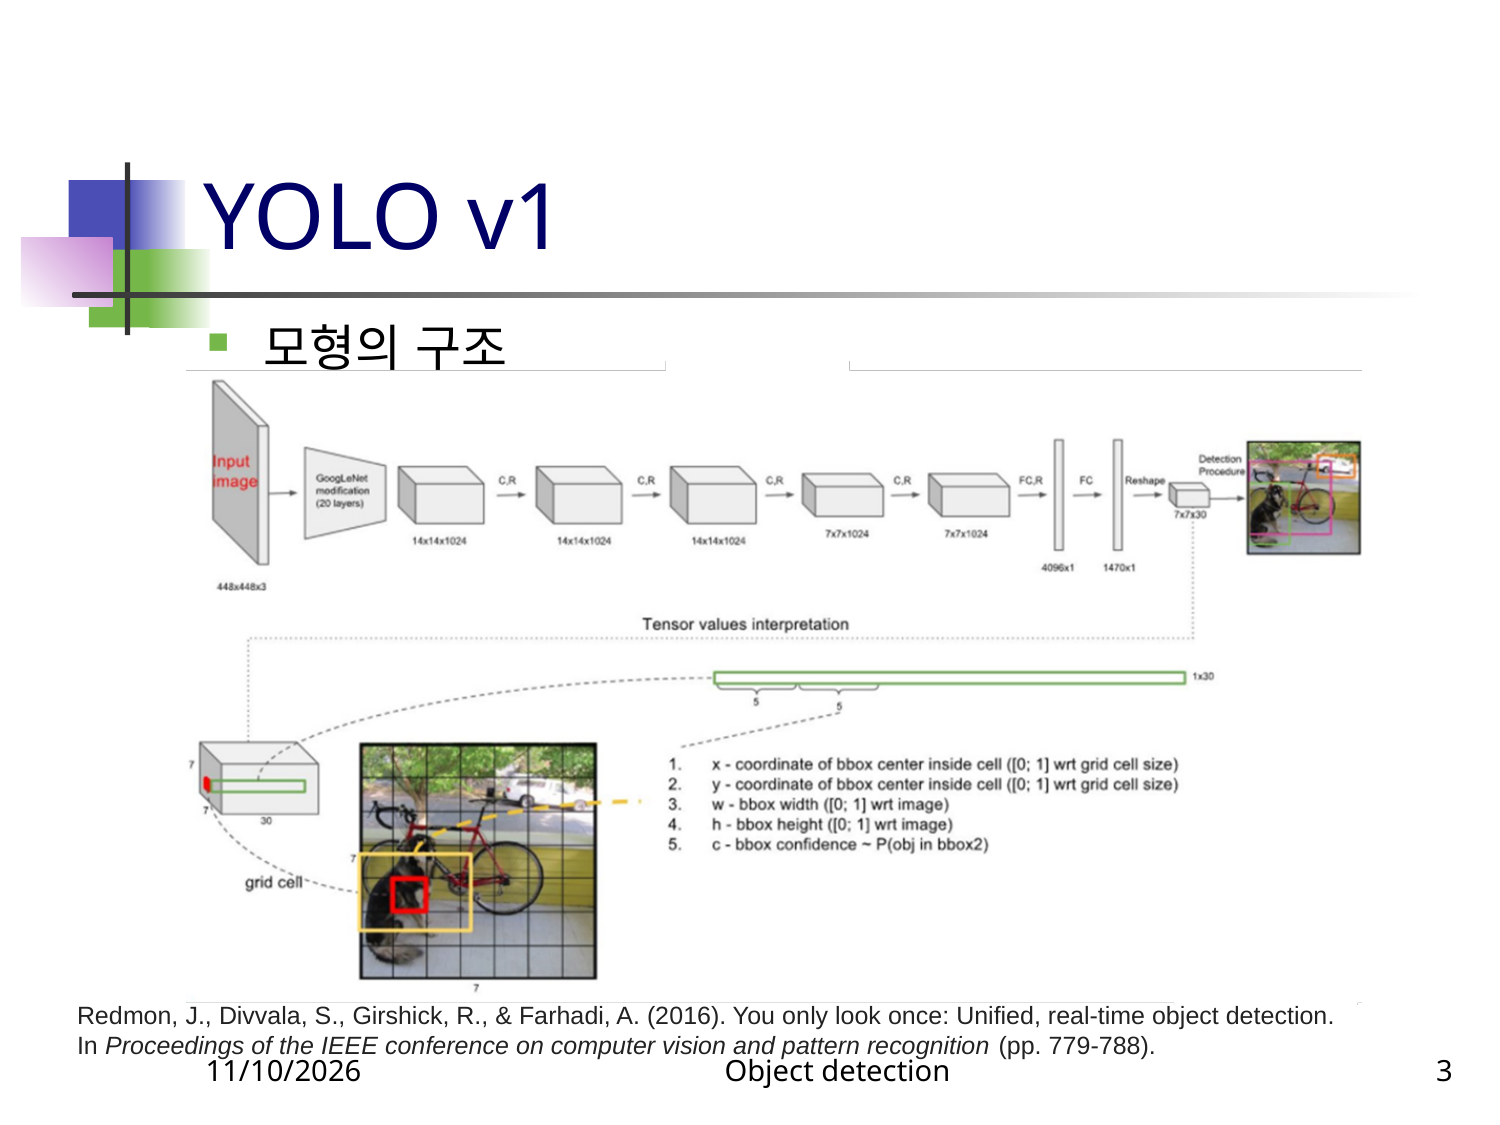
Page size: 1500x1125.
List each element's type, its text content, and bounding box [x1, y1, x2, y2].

footer Object detection [600, 1067, 1075, 1100]
title YOLO v1 [188, 35, 1468, 275]
picture [186, 360, 1363, 1005]
list 모형의 구조 [192, 309, 1468, 985]
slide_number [190, 1067, 504, 1100]
slide_number 3 [1155, 1067, 1468, 1100]
text_box Redmon, J., Divvala, S., Girshick, R., & Farhadi, A. (2016). You only look once: Unified, real-time object detection. In Proceedings of the IEEE conference on computer vision and pattern recognition (pp. 779-788). [62, 991, 1500, 1067]
